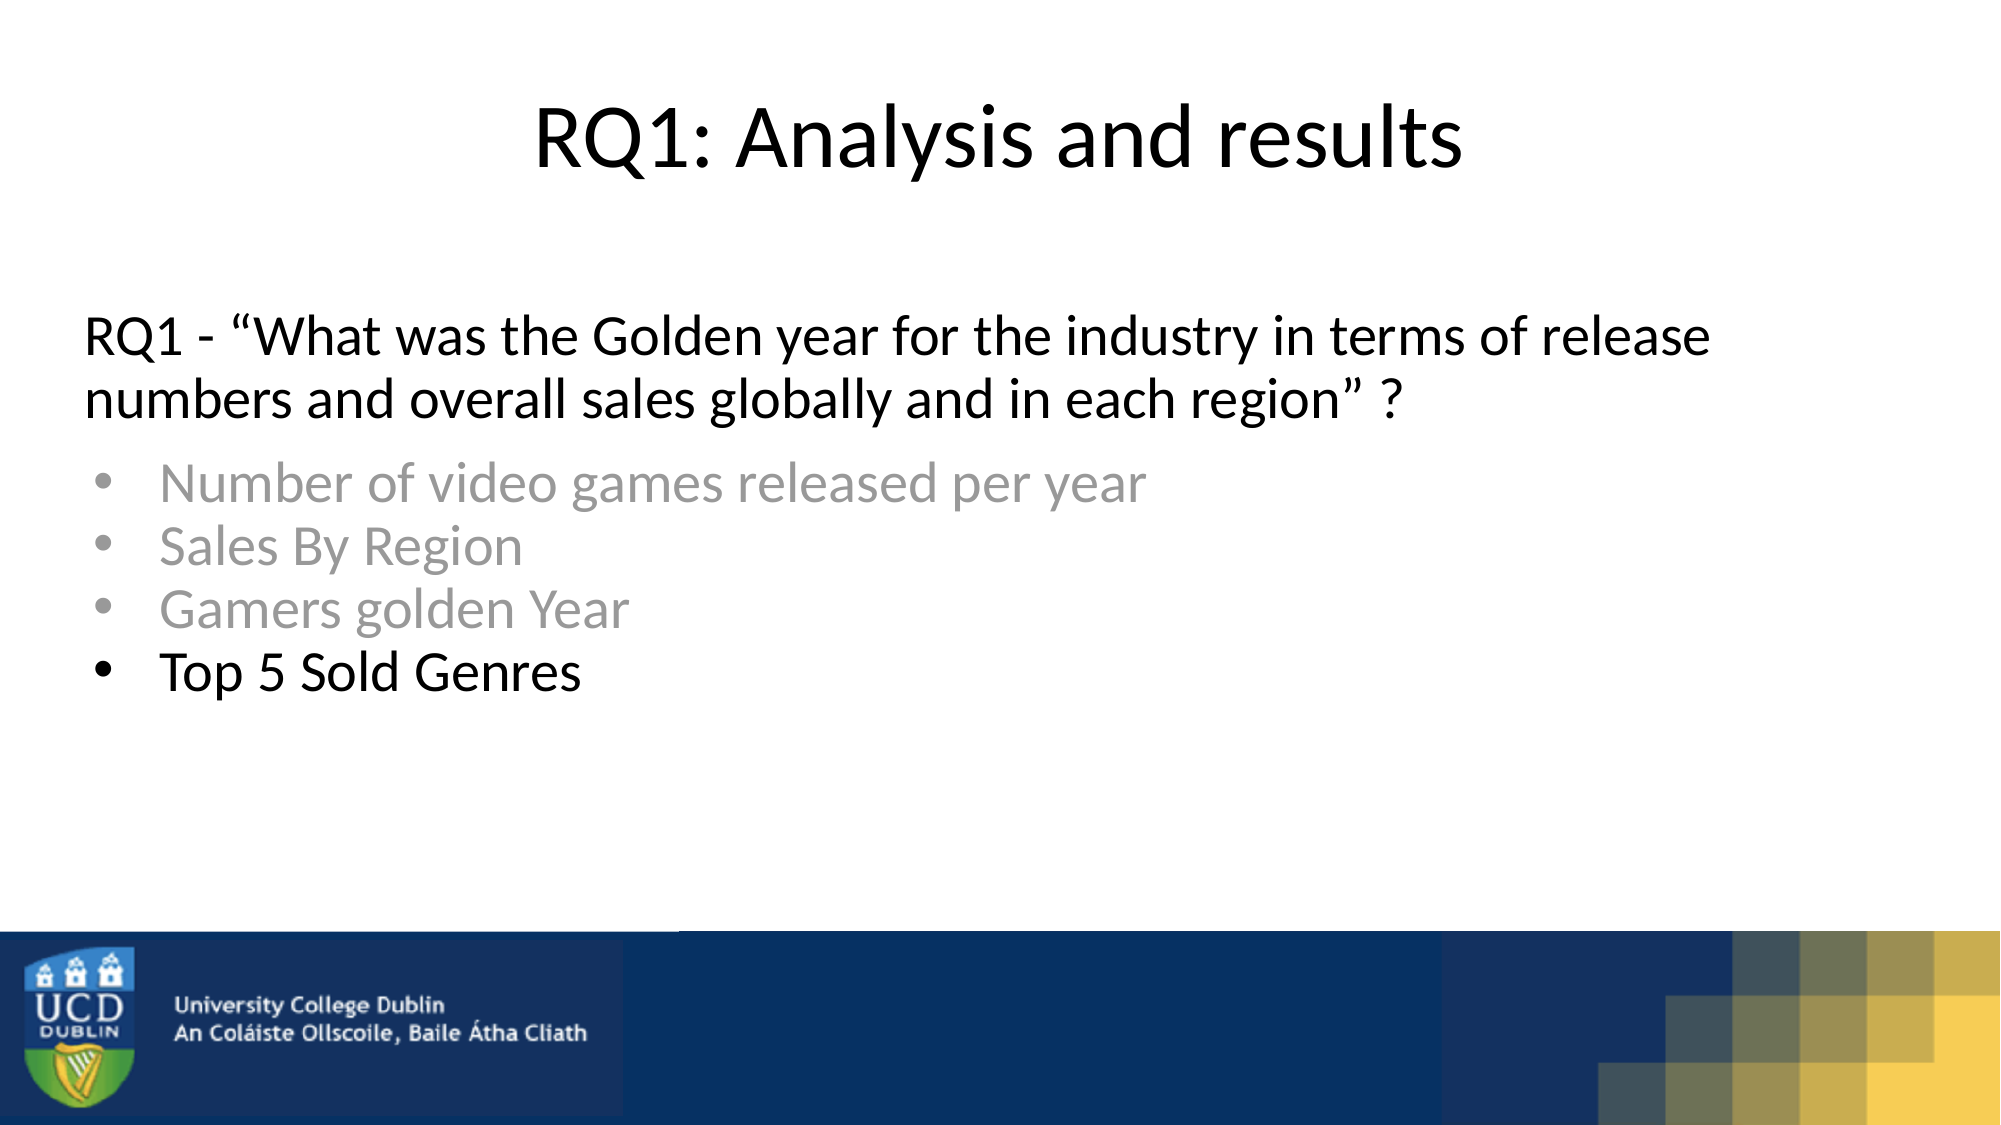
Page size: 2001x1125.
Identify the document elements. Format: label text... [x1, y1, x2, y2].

picture [1442, 931, 2000, 1125]
title RQ1: Analysis and results [69, 48, 1931, 228]
picture [0, 940, 623, 1116]
list RQ1 - “What was the Golden year for the industry in terms of release numbers and overall sales globally and in each region” ? Number of video games released per year Sales By Region Gamers golden Year Top 5 Sold Genres [69, 290, 1931, 909]
